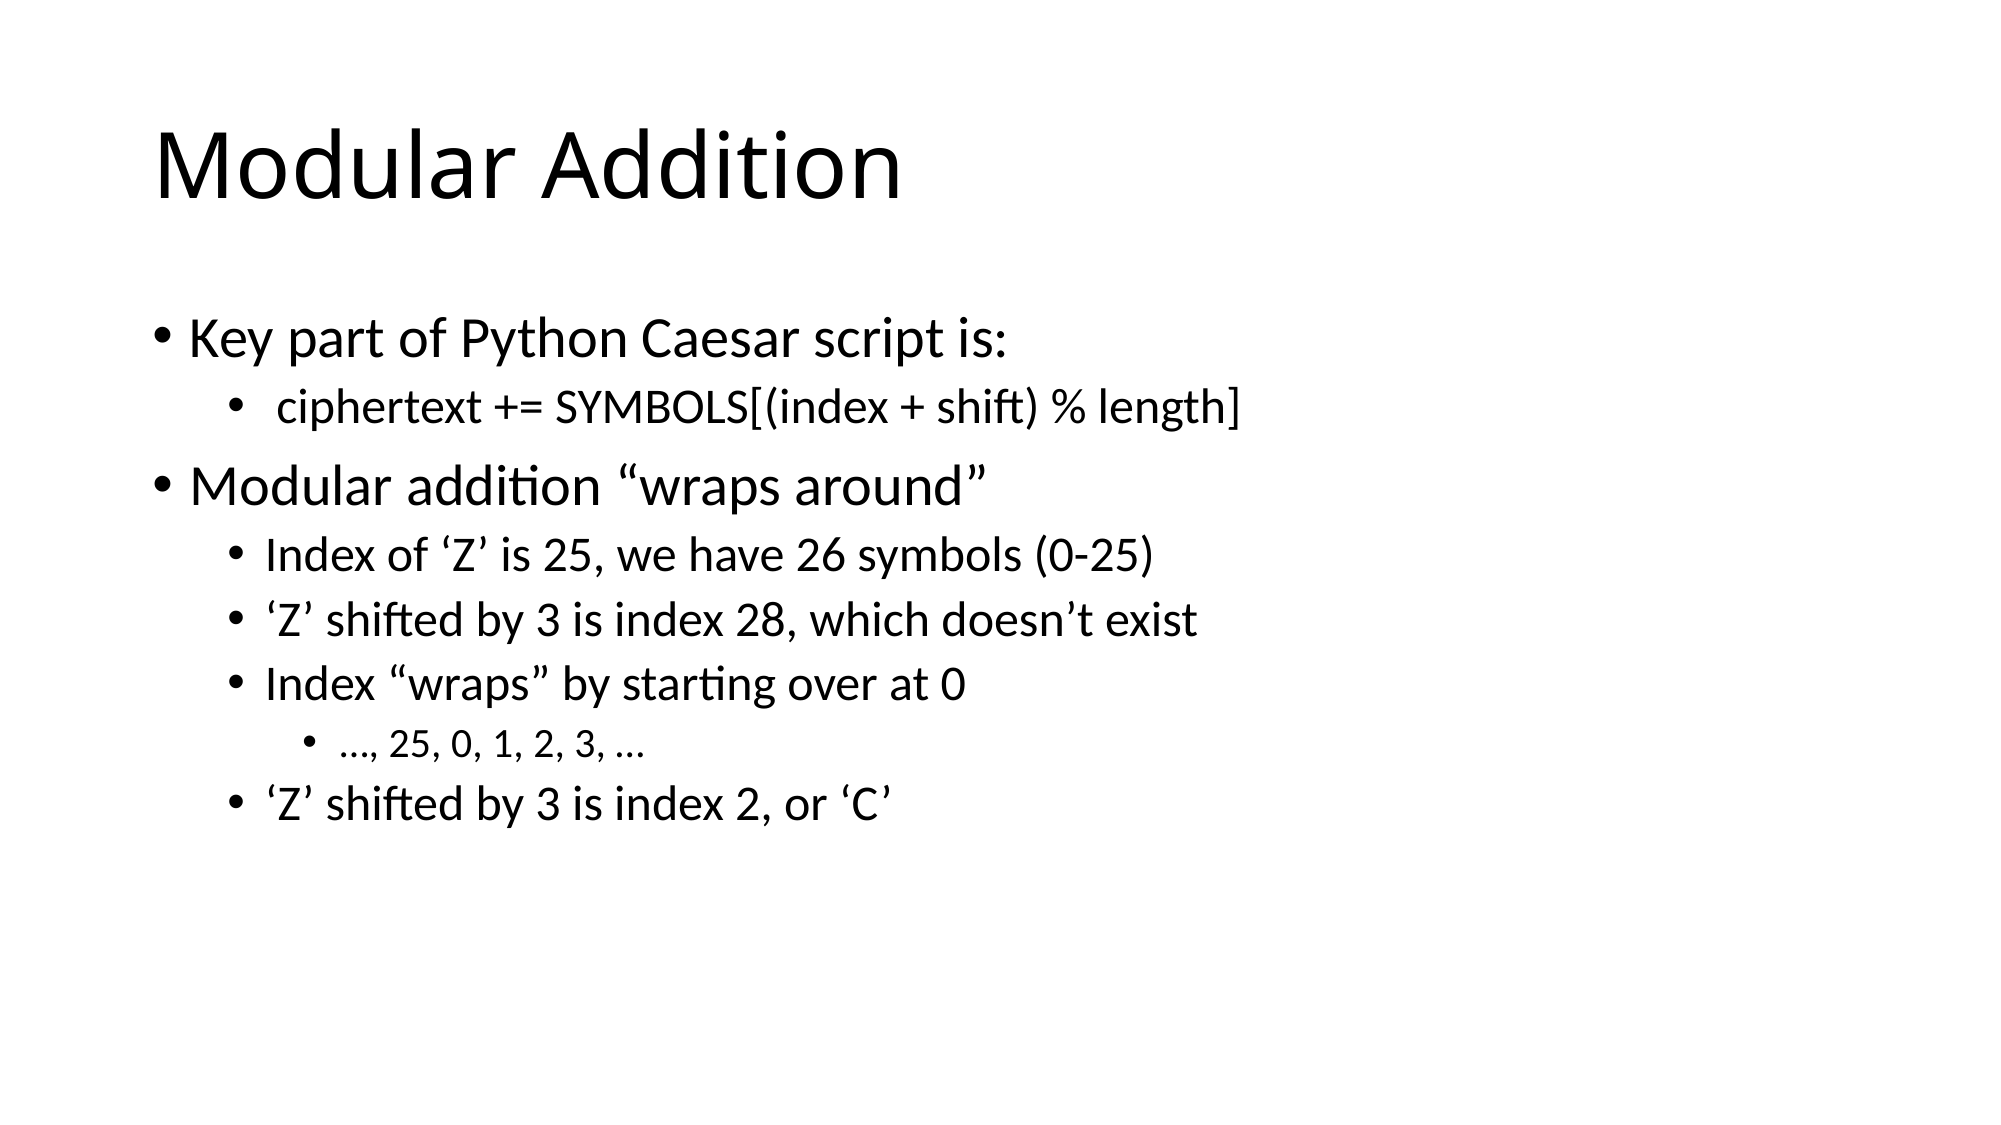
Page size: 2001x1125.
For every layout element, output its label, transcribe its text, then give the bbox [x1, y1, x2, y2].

title Modular Addition [137, 59, 1863, 278]
list Key part of Python Caesar script is: ciphertext += SYMBOLS[(index + shift) % length] Modular addition “wraps around” Index of ‘Z’ is 25, we have 26 symbols (0-25) ‘Z’ shifted by 3 is index 28, which doesn’t exist Index “wraps” by starting over at 0 …, 25, 0, 1, 2, 3, … ‘Z’ shifted by 3 is index 2, or ‘C’ [137, 299, 1863, 1014]
